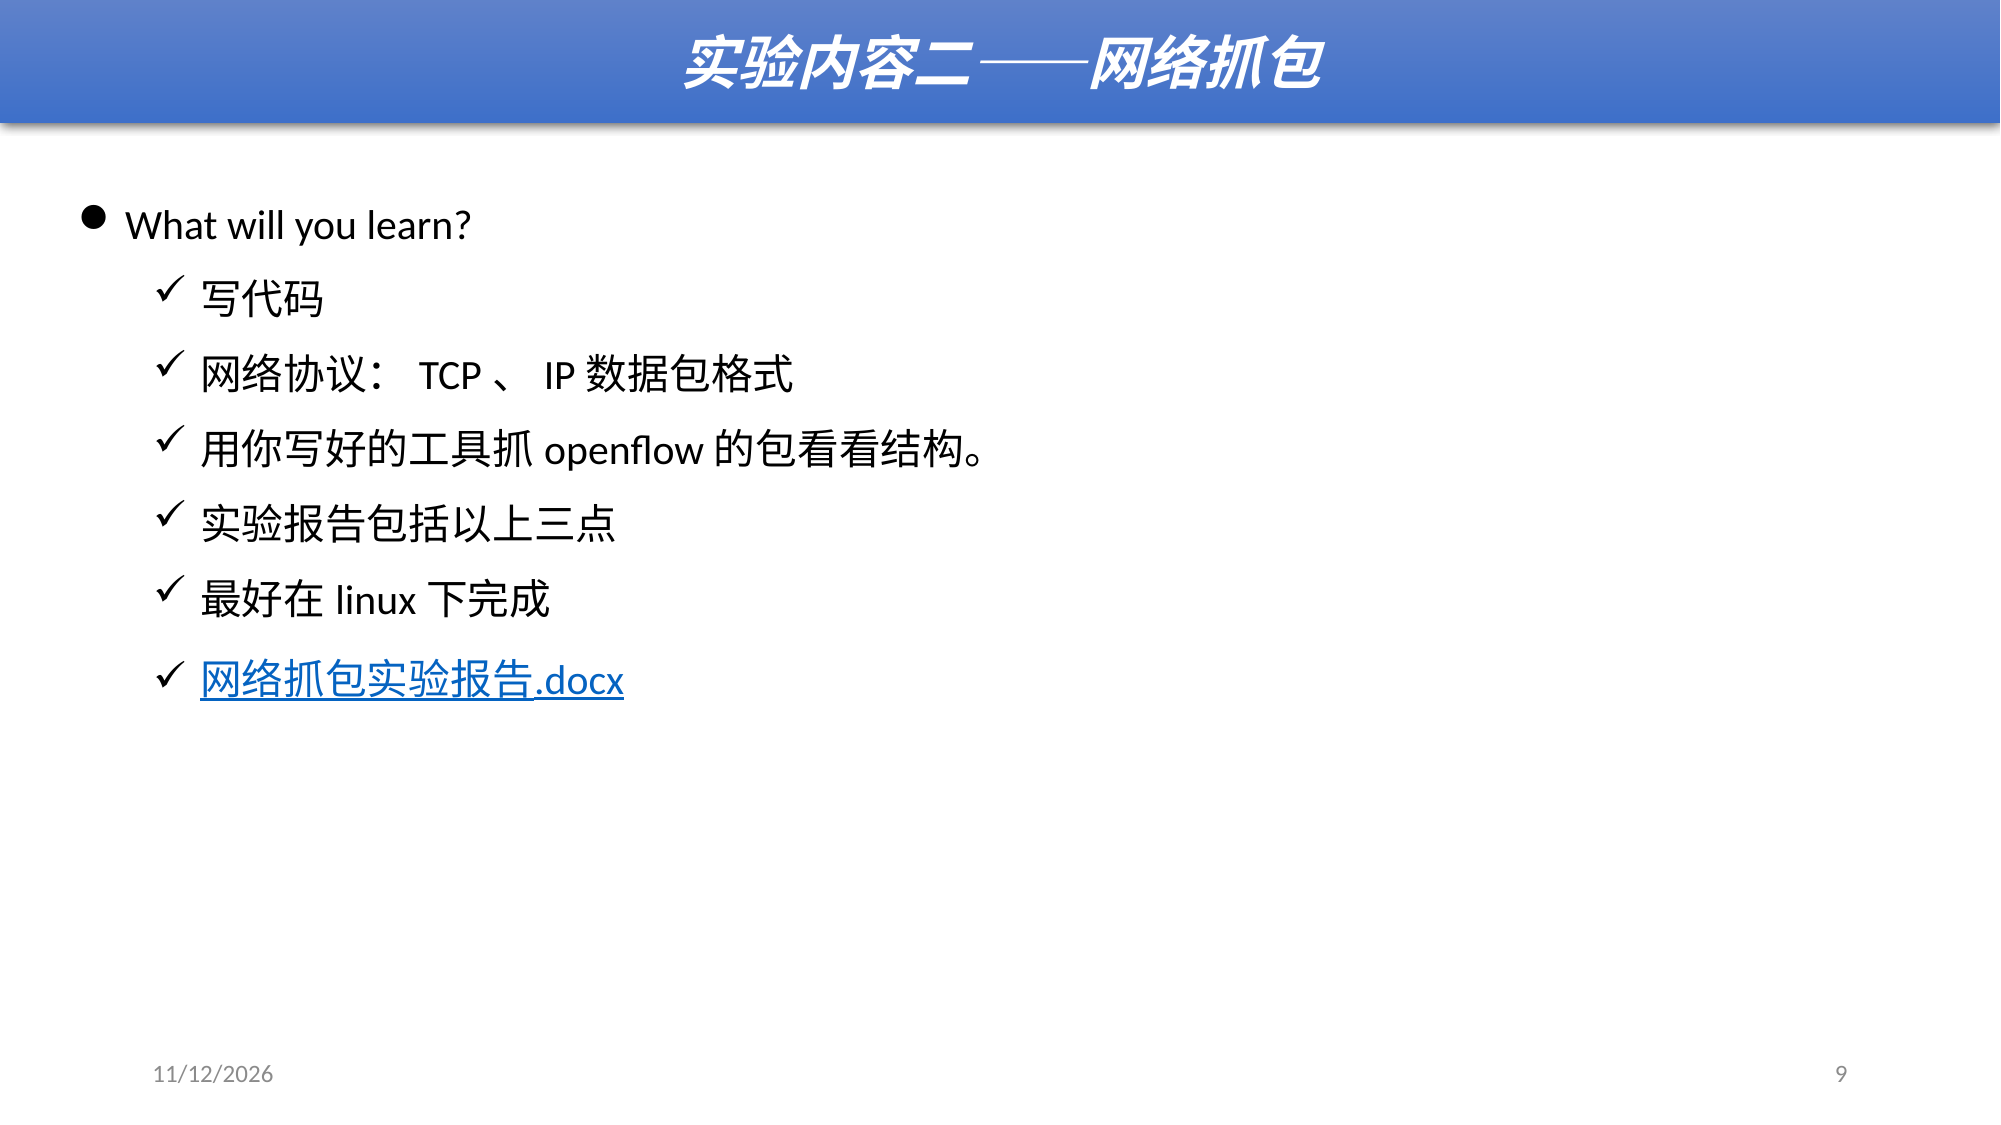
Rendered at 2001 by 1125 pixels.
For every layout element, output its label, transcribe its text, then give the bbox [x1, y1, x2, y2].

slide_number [137, 1042, 588, 1103]
text_box 实验内容二——网络抓包 [0, 0, 2000, 123]
slide_number 9 [1412, 1042, 1863, 1103]
text_box What will you learn? 写代码 网络协议：TCP、IP数据包格式 用你写好的工具抓openflow的包看看结构。 实验报告包括以上三点 最好在linux下完成 网络抓包实验报告.docx [63, 165, 1022, 846]
